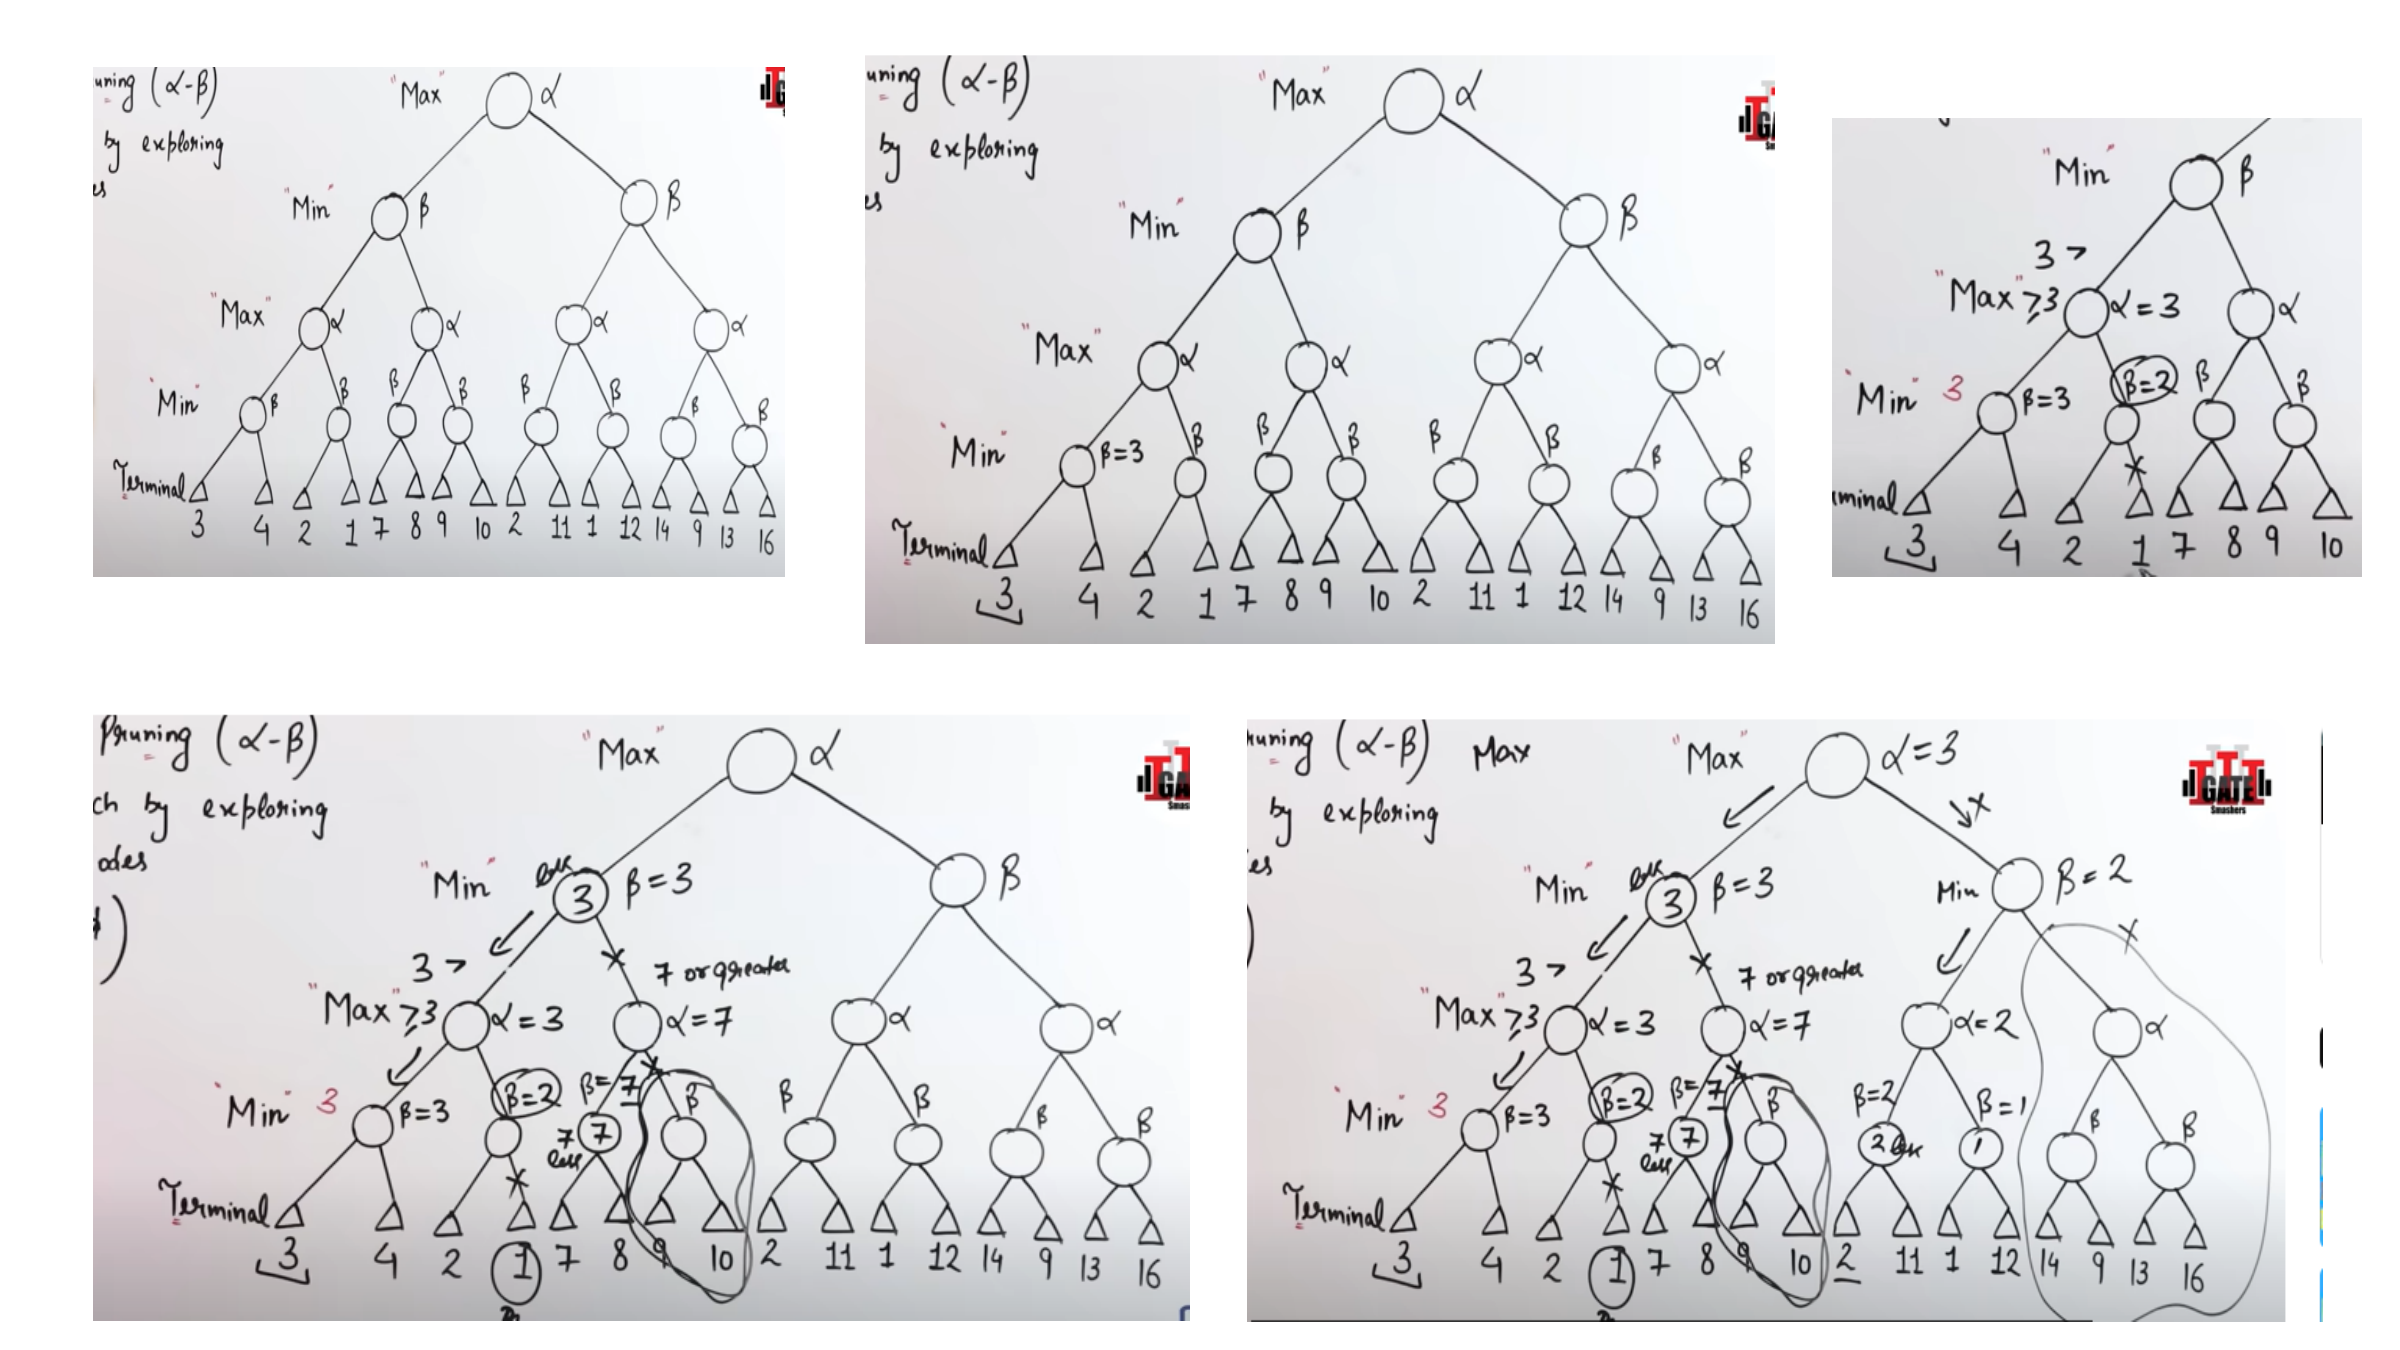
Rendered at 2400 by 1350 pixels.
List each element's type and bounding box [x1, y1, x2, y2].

picture [93, 67, 785, 577]
picture [93, 709, 1190, 1321]
picture [864, 54, 1775, 644]
picture [1831, 118, 2362, 577]
picture [1247, 715, 2323, 1322]
